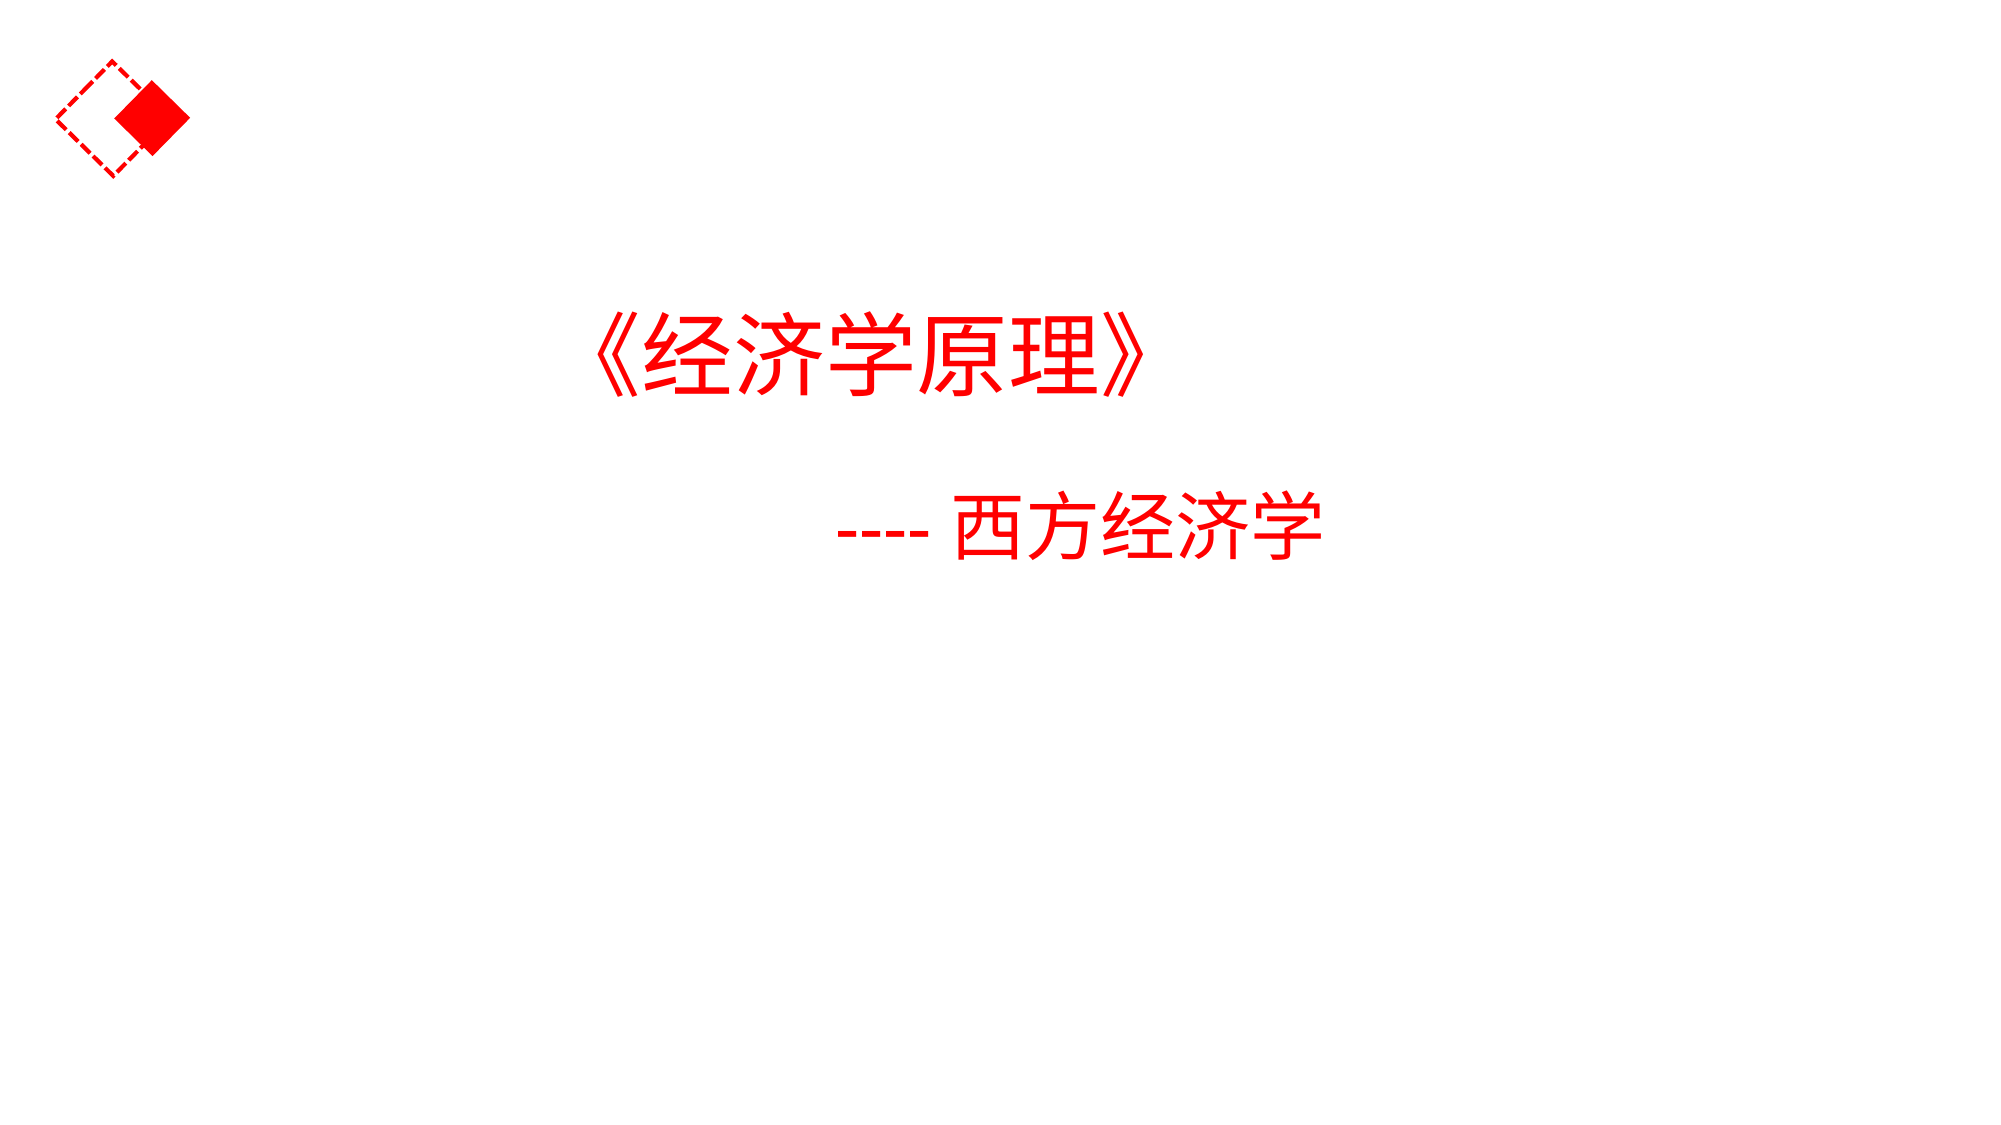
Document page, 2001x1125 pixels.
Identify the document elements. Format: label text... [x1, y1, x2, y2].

text_box 《经济学原理》 ----西方经济学 [416, 235, 1434, 581]
text_box [114, 80, 191, 157]
text_box [54, 61, 143, 178]
